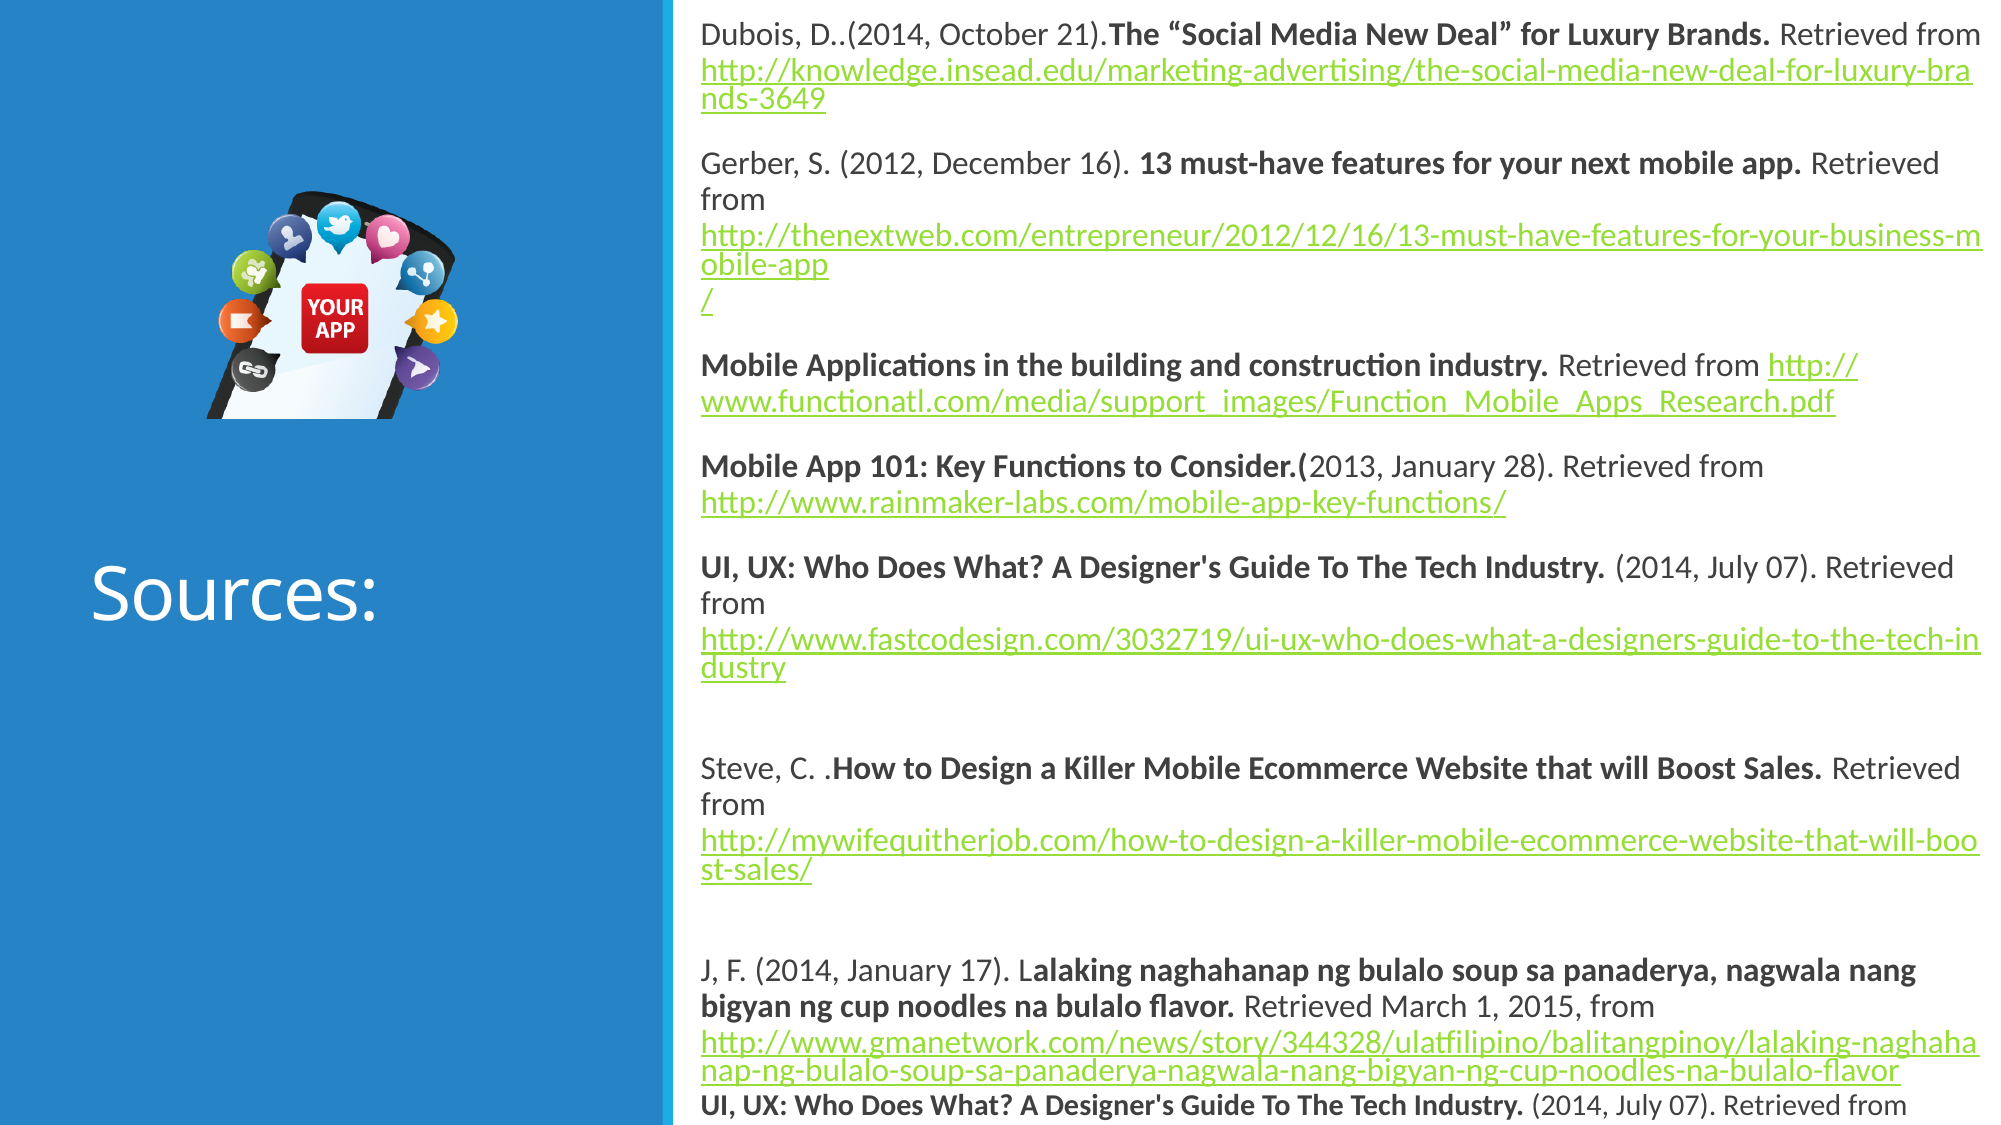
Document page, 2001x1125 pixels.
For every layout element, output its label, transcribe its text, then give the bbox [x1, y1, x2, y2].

title Sources: [75, 268, 600, 644]
list Dubois, D..(2014, October 21).The “Social Media New Deal” for Luxury Brands. Retrieved from http://knowledge.insead.edu/marketing-advertising/the-social-media-new-deal-for-luxury-brands-3649 Gerber, S. (2012, December 16). 13 must-have features for your next mobile app. Retrieved from http://thenextweb.com/entrepreneur/2012/12/16/13-must-have-features-for-your-business-mobile-app/ Mobile Applications in the building and construction industry. Retrieved from http://www.functionatl.com/media/support_images/Function_Mobile_Apps_Research.pdf Mobile App 101: Key Functions to Consider.(2013, January 28). Retrieved from http://www.rainmaker-labs.com/mobile-app-key-functions/ UI, UX: Who Does What? A Designer's Guide To The Tech Industry. (2014, July 07). Retrieved from http://www.fastcodesign.com/3032719/ui-ux-who-does-what-a-designers-guide-to-the-tech-industry Steve, C. .How to Design a Killer Mobile Ecommerce Website that will Boost Sales. Retrieved from http://mywifequitherjob.com/how-to-design-a-killer-mobile-ecommerce-website-that-will-boost-sales/ J, F. (2014, January 17). Lalaking naghahanap ng bulalo soup sa panaderya, nagwala nang bigyan ng cup noodles na bulalo flavor. Retrieved March 1, 2015, from http://www.gmanetwork.com/news/story/344328/ulatfilipino/balitangpinoy/lalaking-naghahanap-ng-bulalo-soup-sa-panaderya-nagwala-nang-bigyan-ng-cup-noodles-na-bulalo-flavorUI, UX: Who Does What? A Designer's Guide To The Tech Industry. (2014, July 07). Retrieved from http://www.fastcodesign.com/3032719/ui-ux-who-does-what-a-designers-guide-to-the-tech-industry Wondrack, J..(2015, February 25). A Common Design Taxonomy. Retrieved from http://uxmag.com/articles/a-common-design-taxonomy [685, 8, 1988, 1088]
picture [198, 188, 461, 419]
